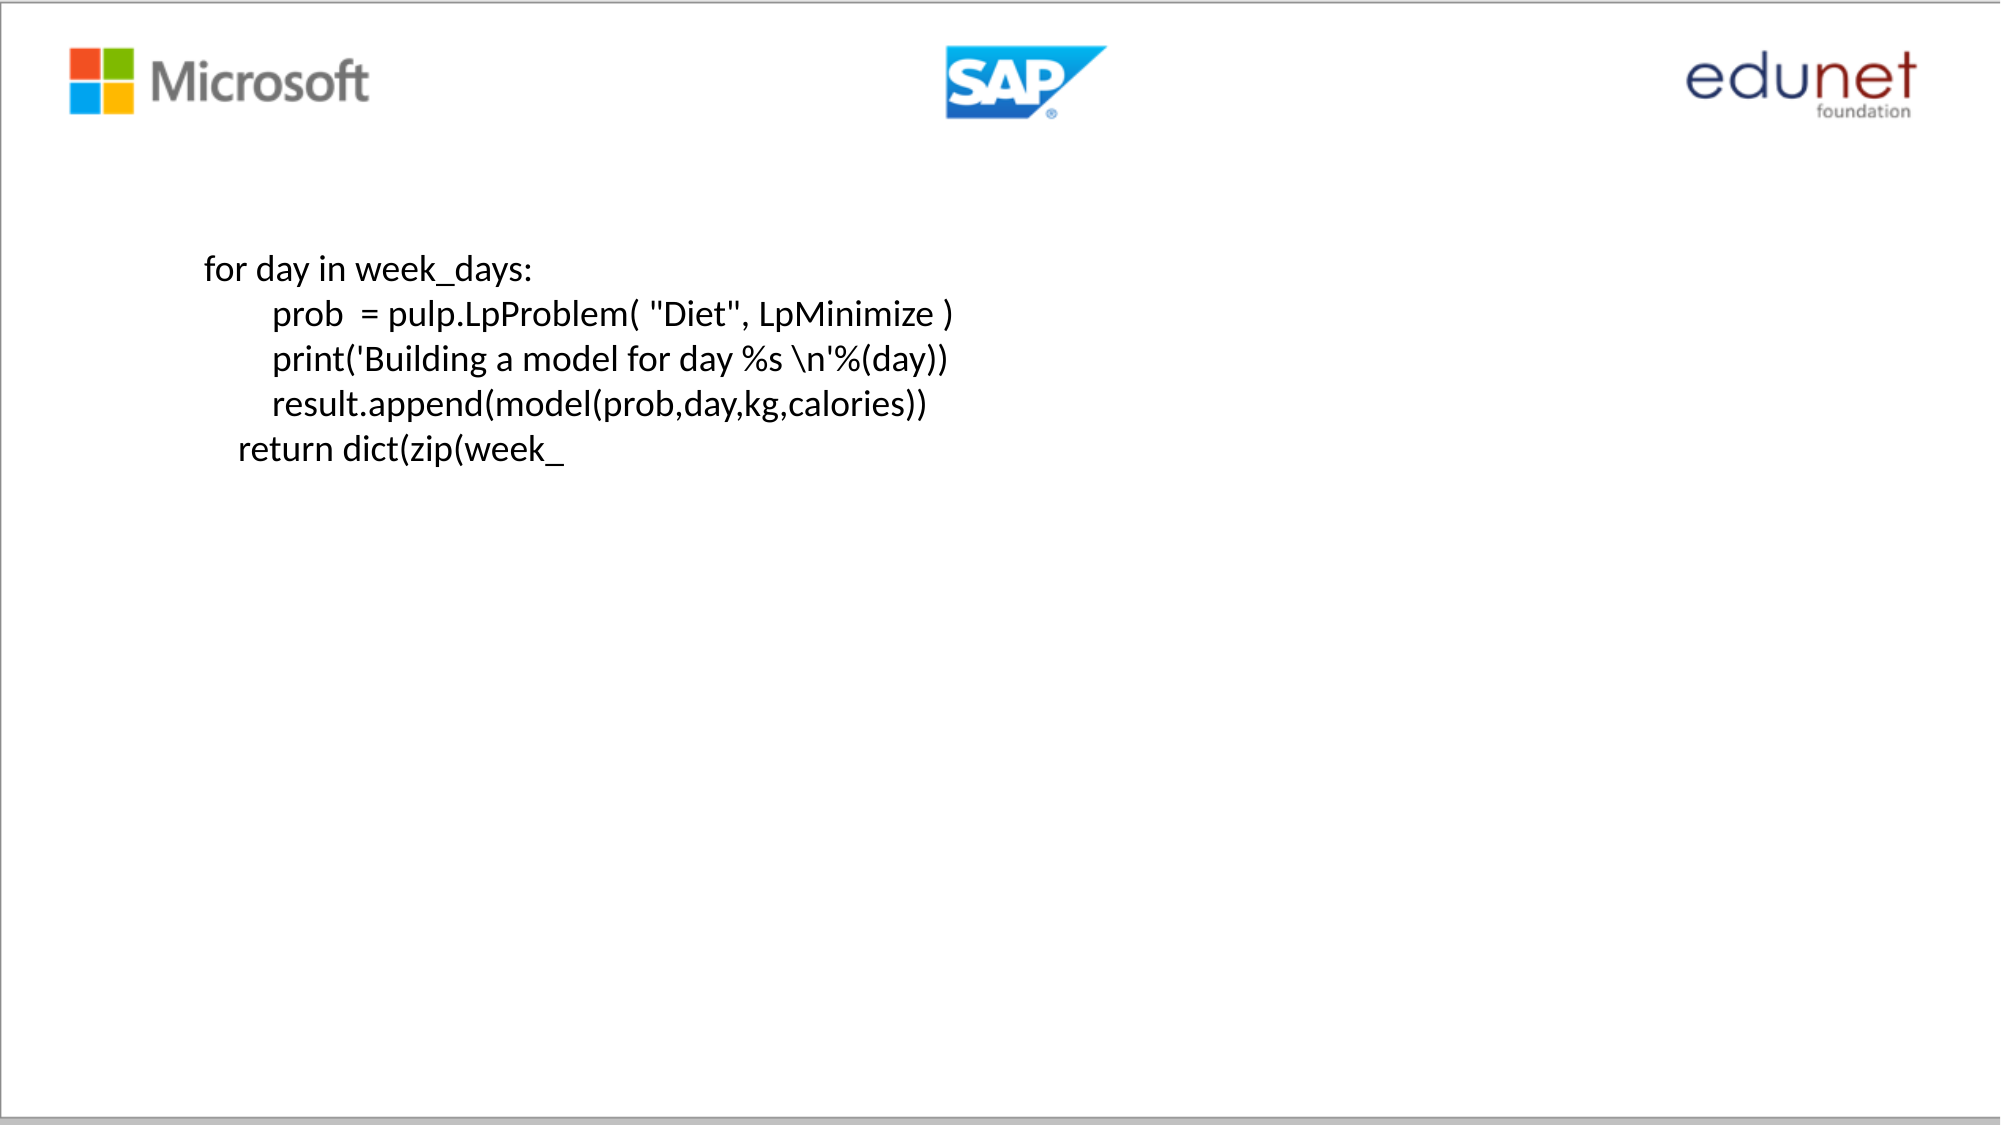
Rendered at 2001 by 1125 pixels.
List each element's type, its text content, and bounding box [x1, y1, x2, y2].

picture [0, 0, 2001, 1125]
list for day in week_days: prob = pulp.LpProblem( "Diet", LpMinimize ) print('Building a model for day %s \n'%(day)) result.append(model(prob,day,kg,calories)) return dict(zip(week_ [188, 235, 1863, 1053]
